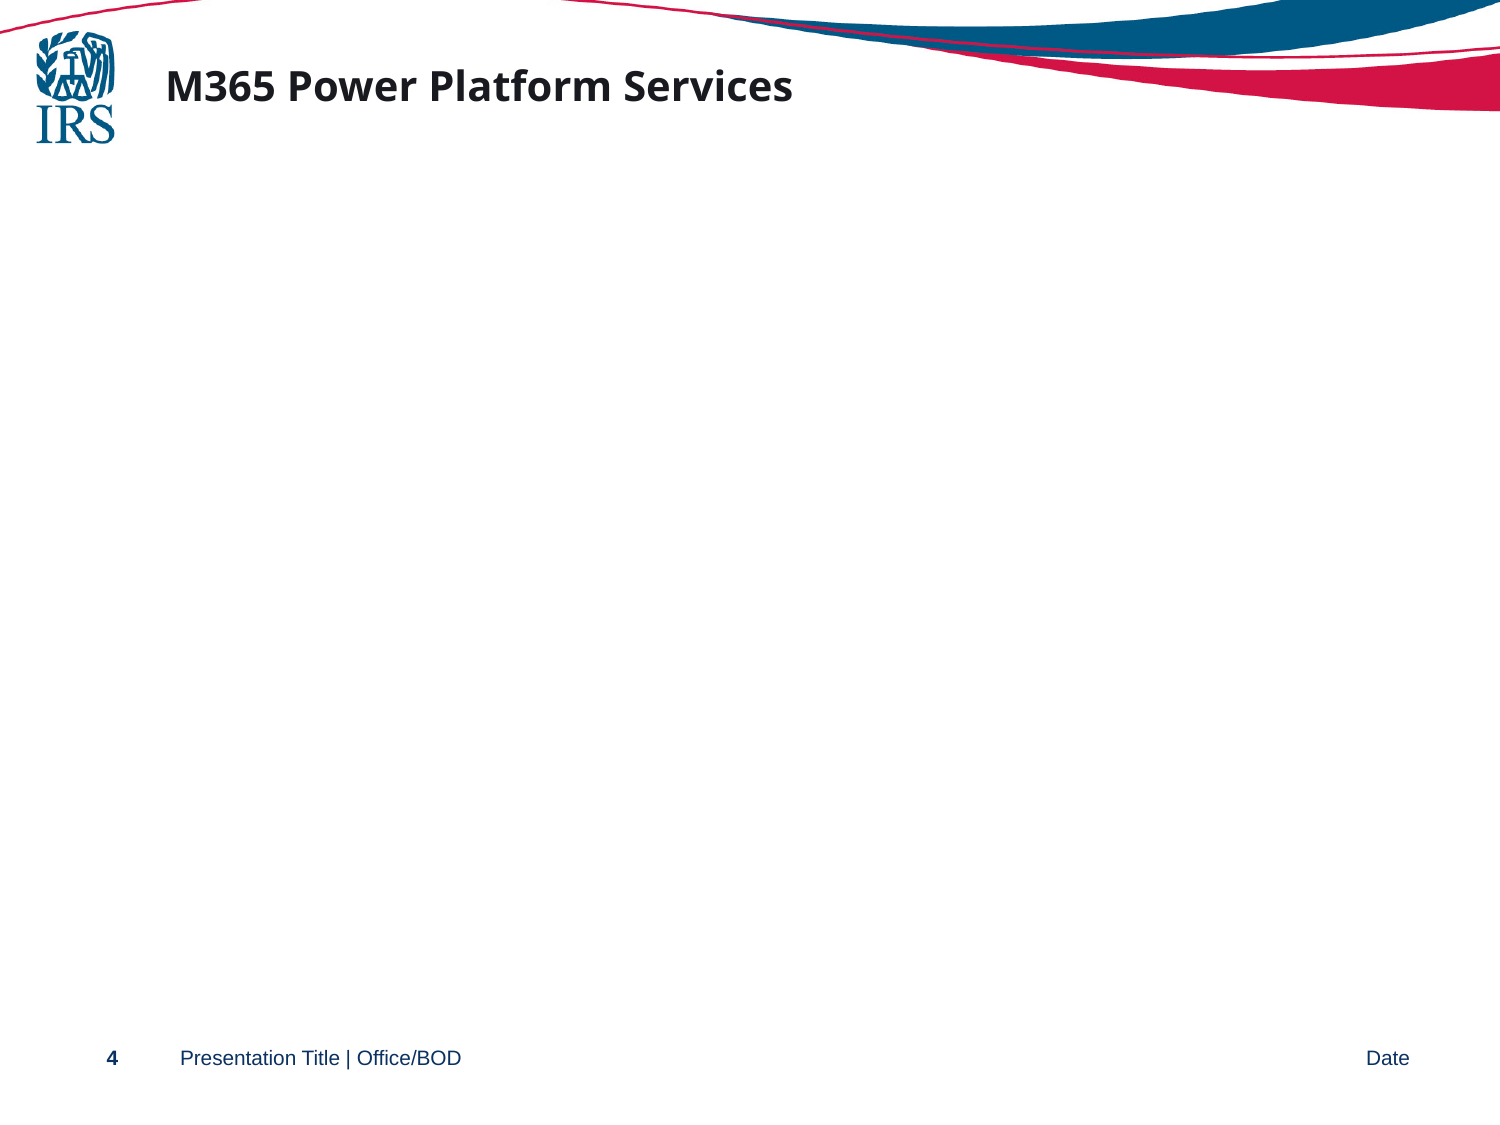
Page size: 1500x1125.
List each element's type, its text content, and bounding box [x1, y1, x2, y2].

picture [0, 0, 1500, 1125]
slide_number Date [1097, 1027, 1425, 1088]
slide_number 4 [75, 1027, 150, 1088]
footer Presentation Title | Office/BOD [165, 1027, 765, 1088]
title M365 Power Platform Services [150, 31, 1050, 144]
